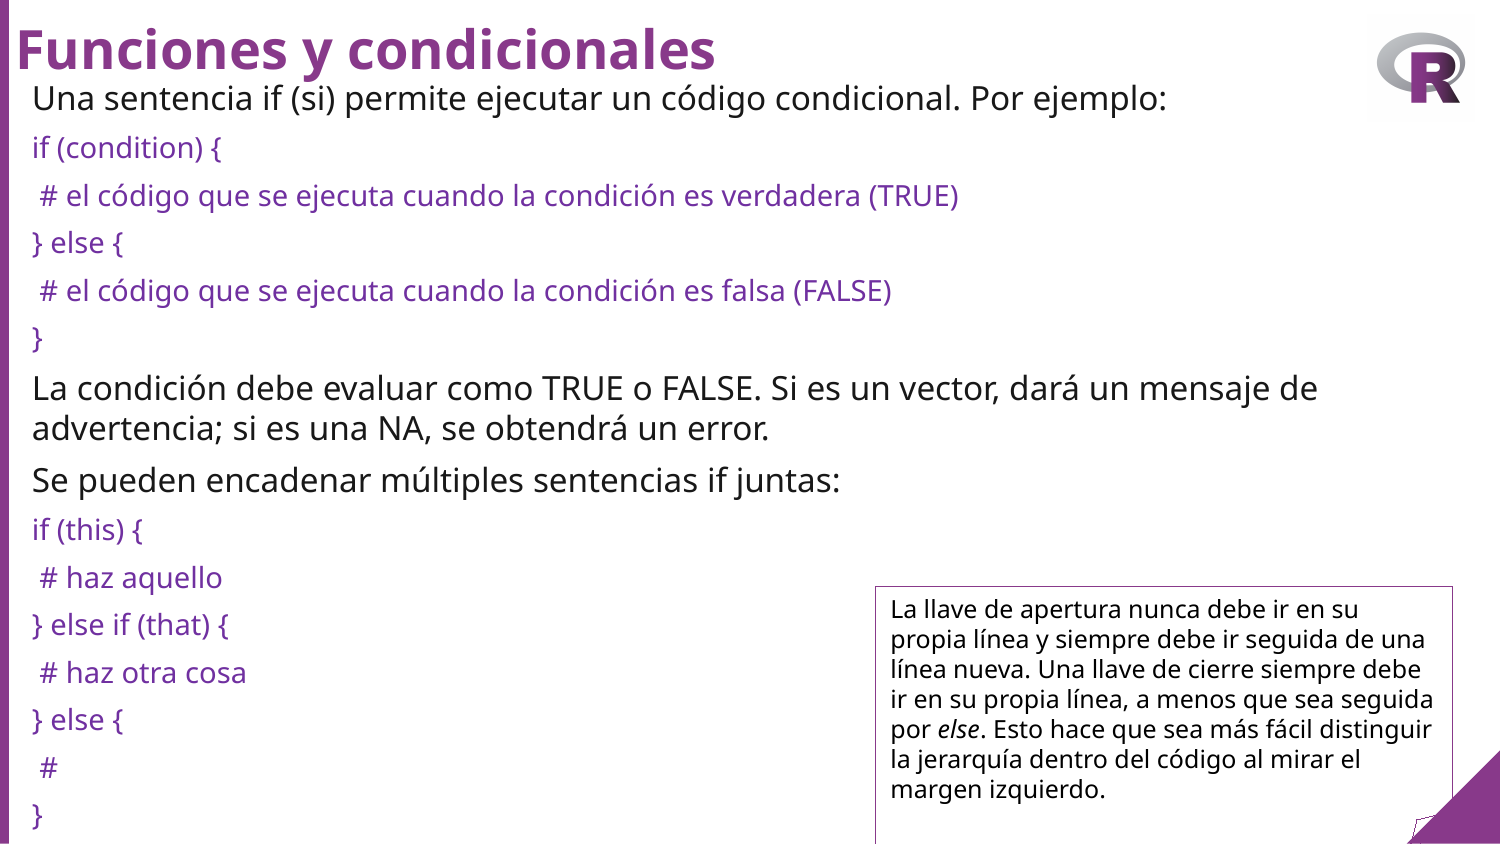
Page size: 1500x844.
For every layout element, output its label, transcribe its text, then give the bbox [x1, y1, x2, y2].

title Funciones y condicionales [0, 0, 735, 62]
list Una sentencia if (si) permite ejecutar un código condicional. Por ejemplo: if (condition) { # el código que se ejecuta cuando la condición es verdadera (TRUE) } else { # el código que se ejecuta cuando la condición es falsa (FALSE) } La condición debe evaluar como TRUE o FALSE. Si es un vector, dará un mensaje de advertencia; si es una NA, se obtendrá un error. Se pueden encadenar múltiples sentencias if juntas: if (this) { # haz aquello } else if (that) { # haz otra cosa } else { # } [0, 62, 1471, 747]
text_box La llave de apertura nunca debe ir en su propia línea y siempre debe ir seguida de una línea nueva. Una llave de cierre siempre debe ir en su propia línea, a menos que sea seguida por else. Esto hace que sea más fácil distinguir la jerarquía dentro del código al mirar el margen izquierdo. [875, 586, 1453, 844]
picture [1367, 14, 1475, 122]
